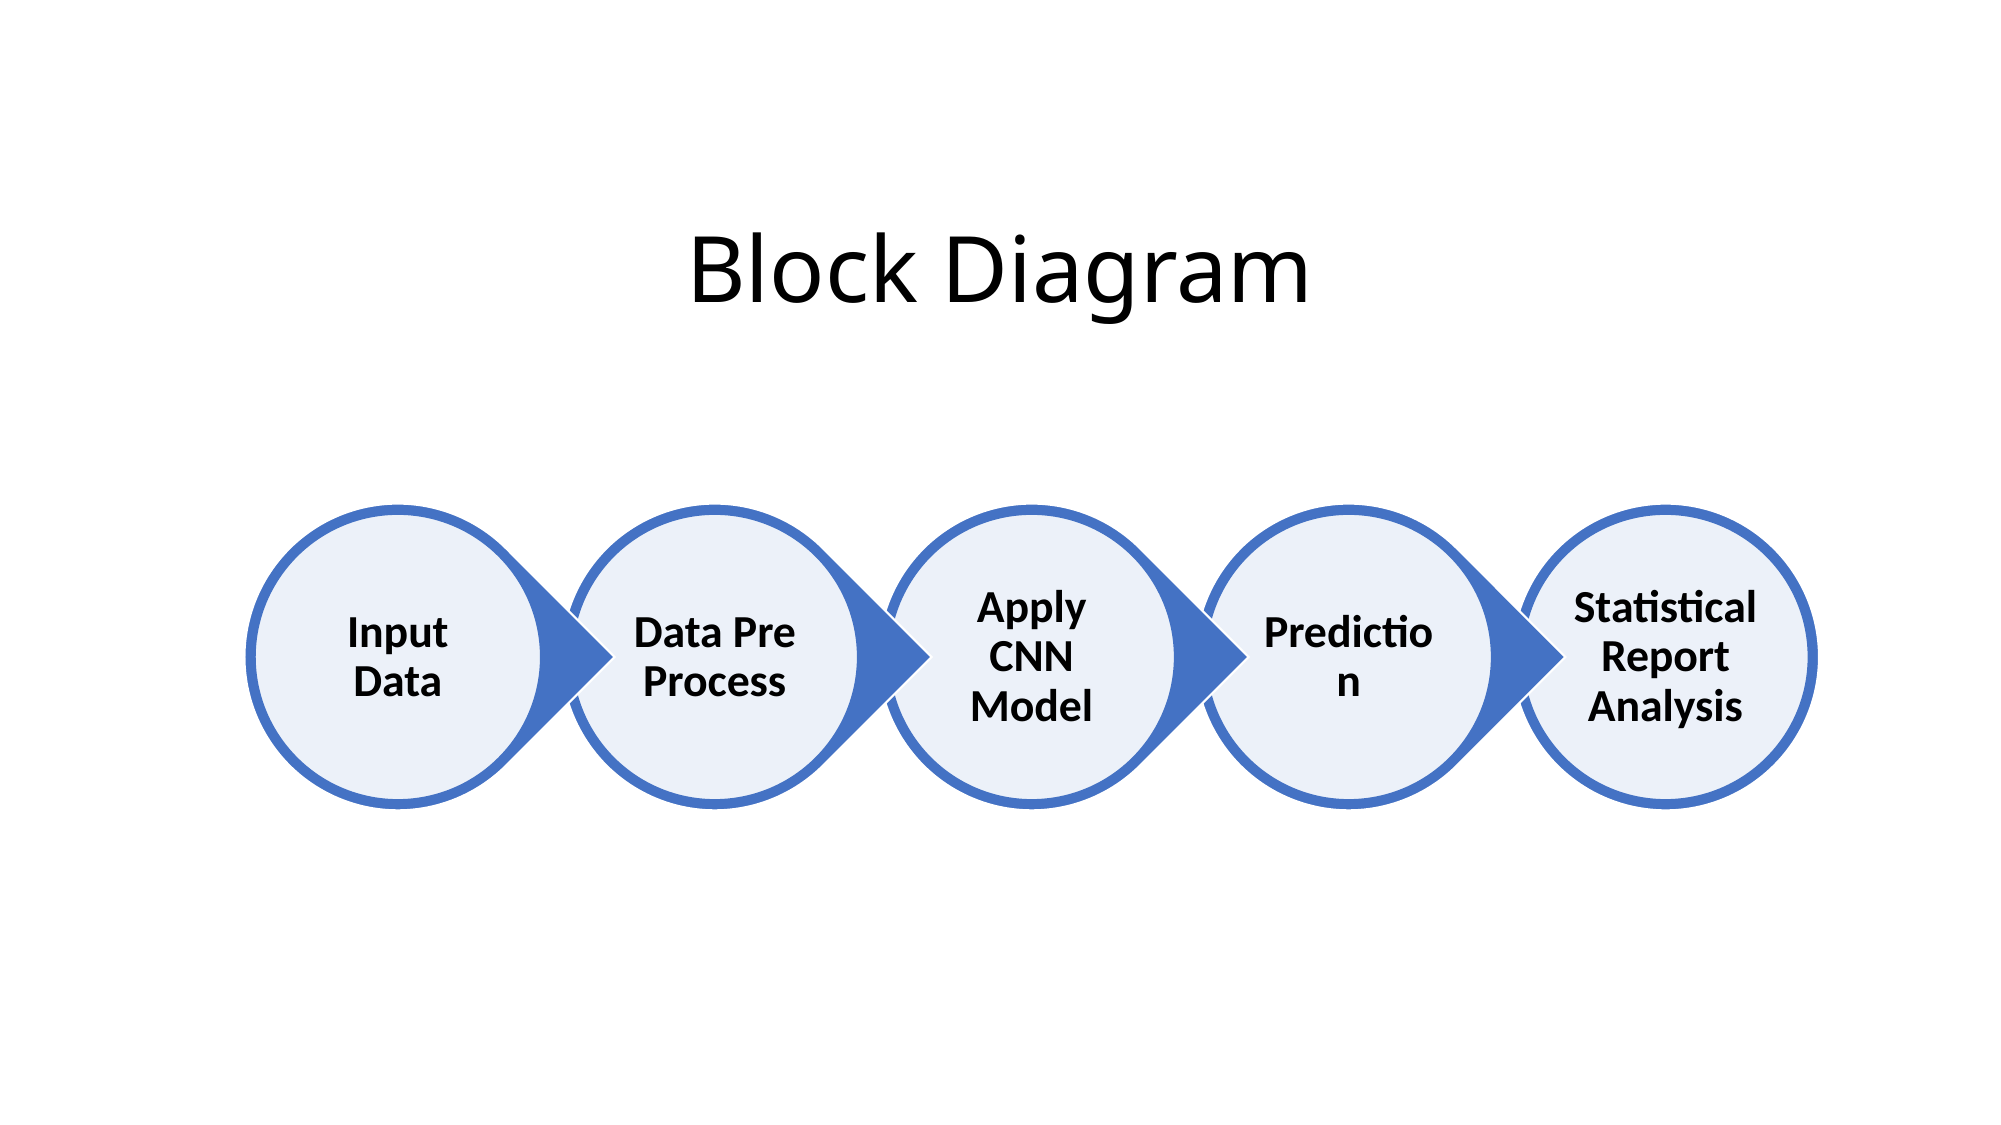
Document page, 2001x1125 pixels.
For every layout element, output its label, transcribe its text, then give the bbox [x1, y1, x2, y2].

title Block Diagram [294, 164, 1706, 278]
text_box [167, 278, 1833, 1036]
